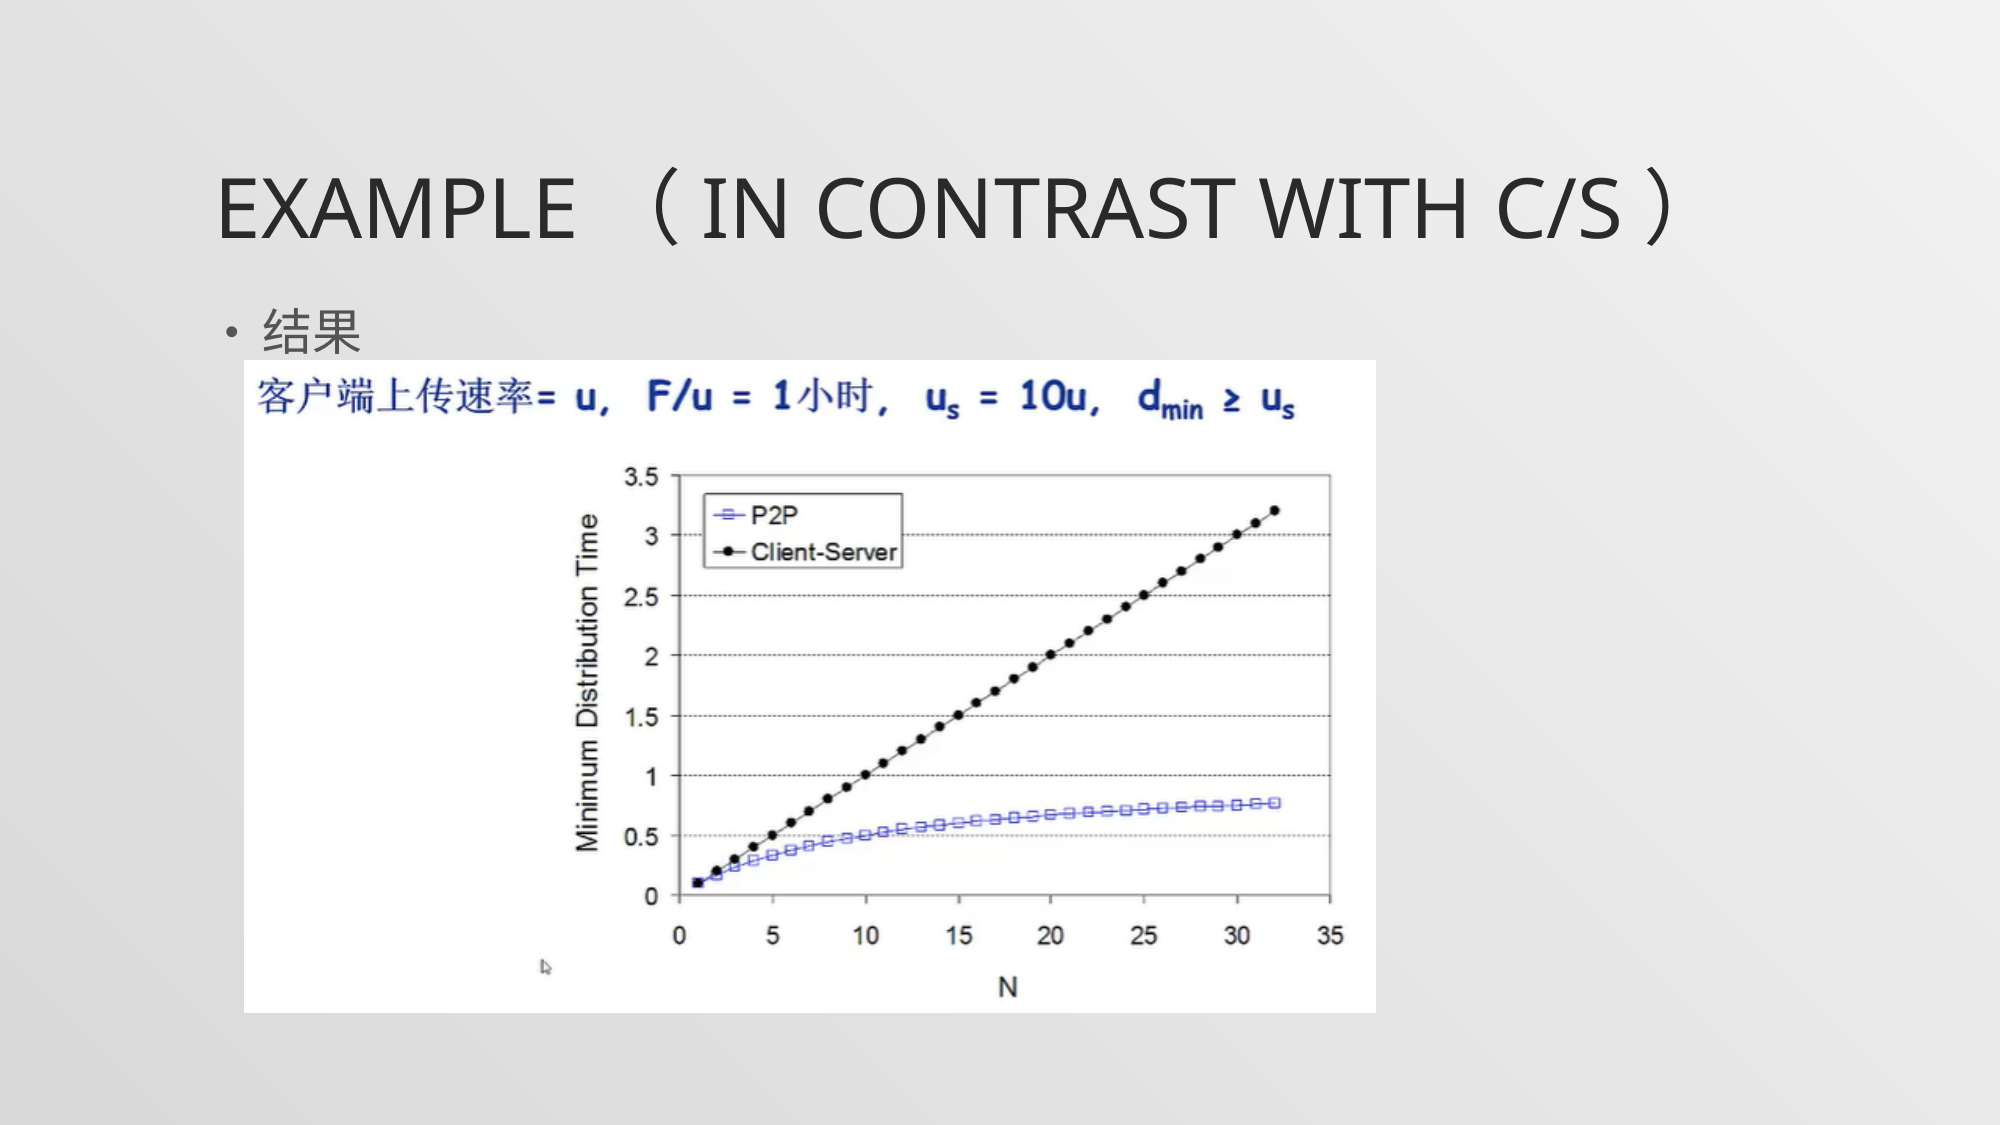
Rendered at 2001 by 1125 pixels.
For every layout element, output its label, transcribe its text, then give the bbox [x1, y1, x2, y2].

picture [243, 360, 1376, 1013]
title Example（in contrast with c/s） [199, 45, 1801, 263]
list 结果 [202, 299, 975, 1013]
